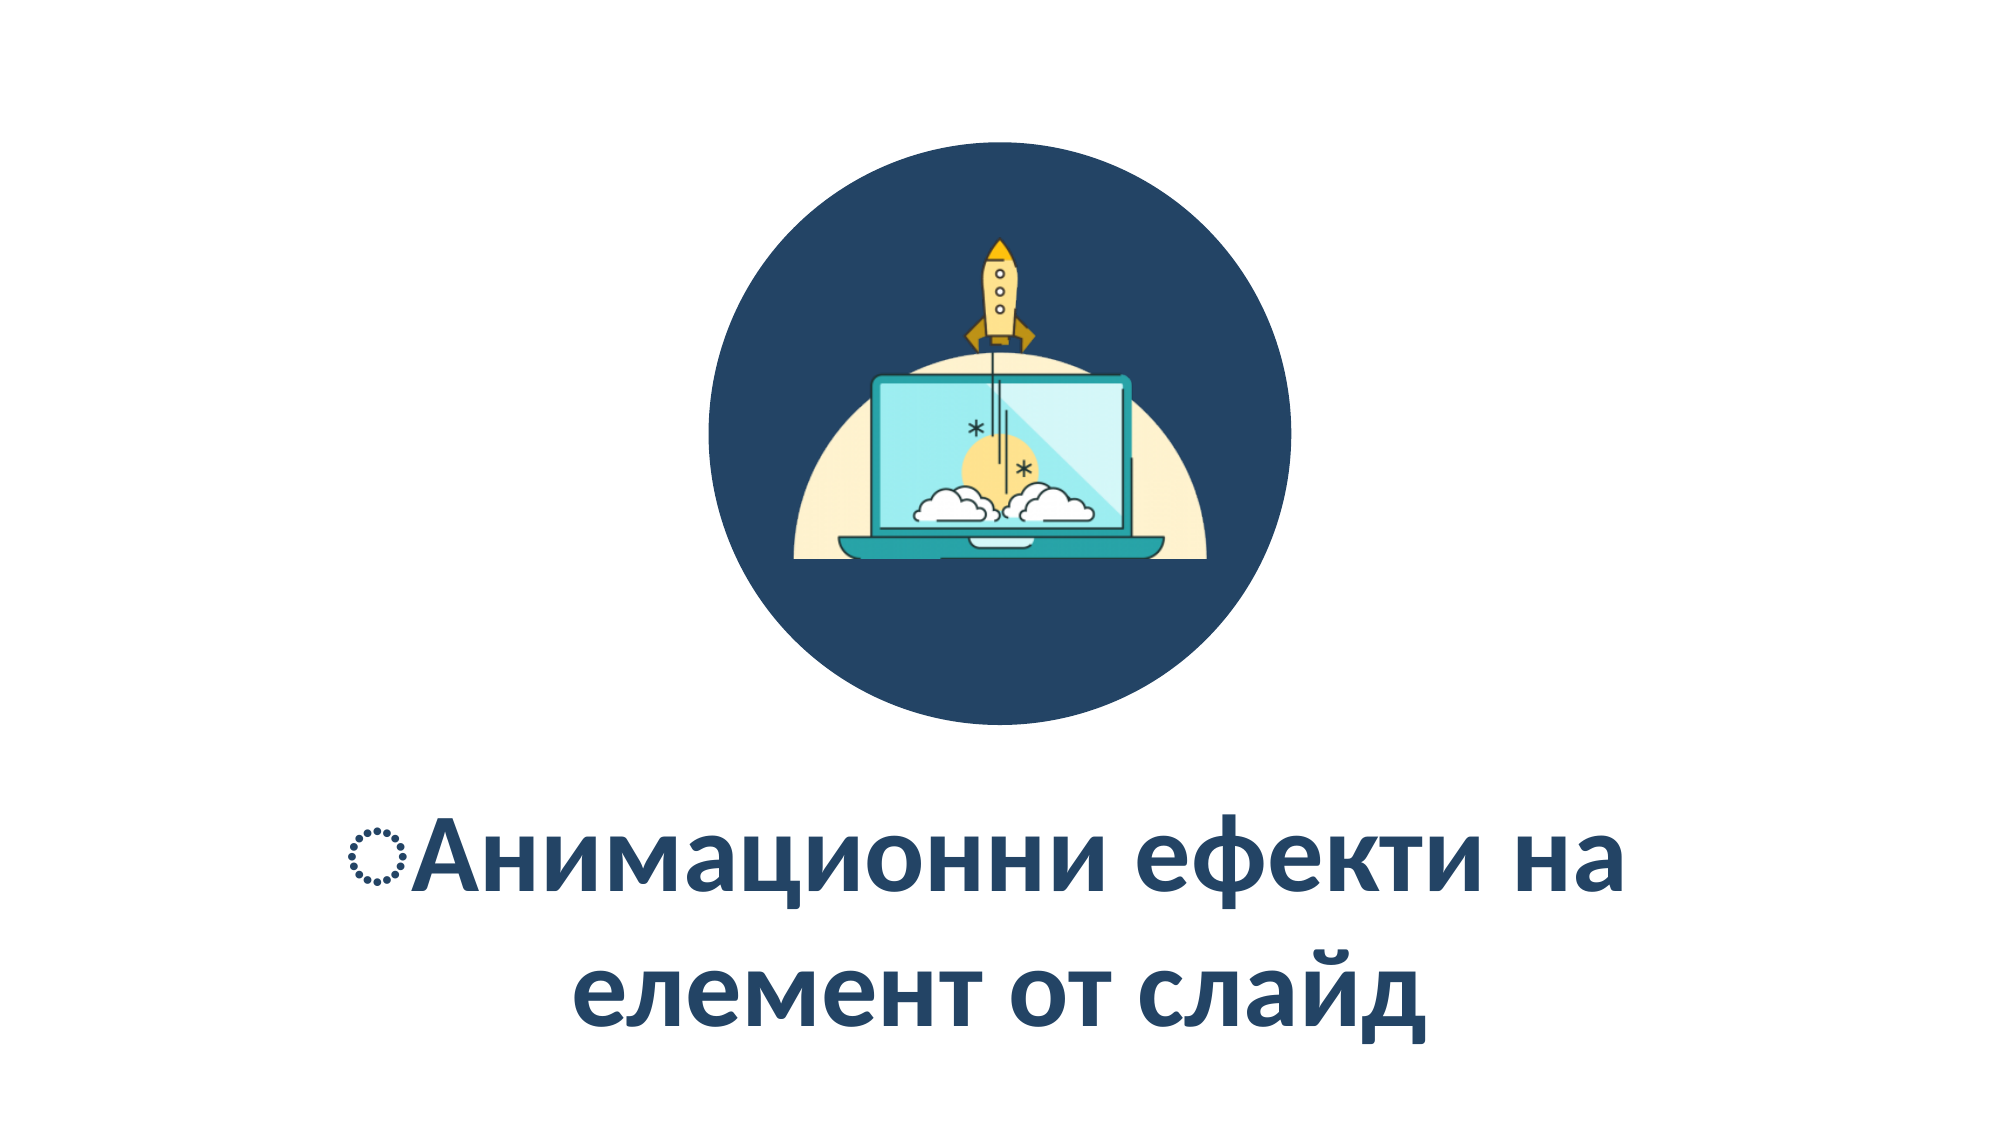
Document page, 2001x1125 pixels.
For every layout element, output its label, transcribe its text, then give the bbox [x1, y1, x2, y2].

picture [698, 207, 1302, 559]
title ͏͏Анимационни ефекти на елемент от слайд [100, 771, 1900, 1058]
